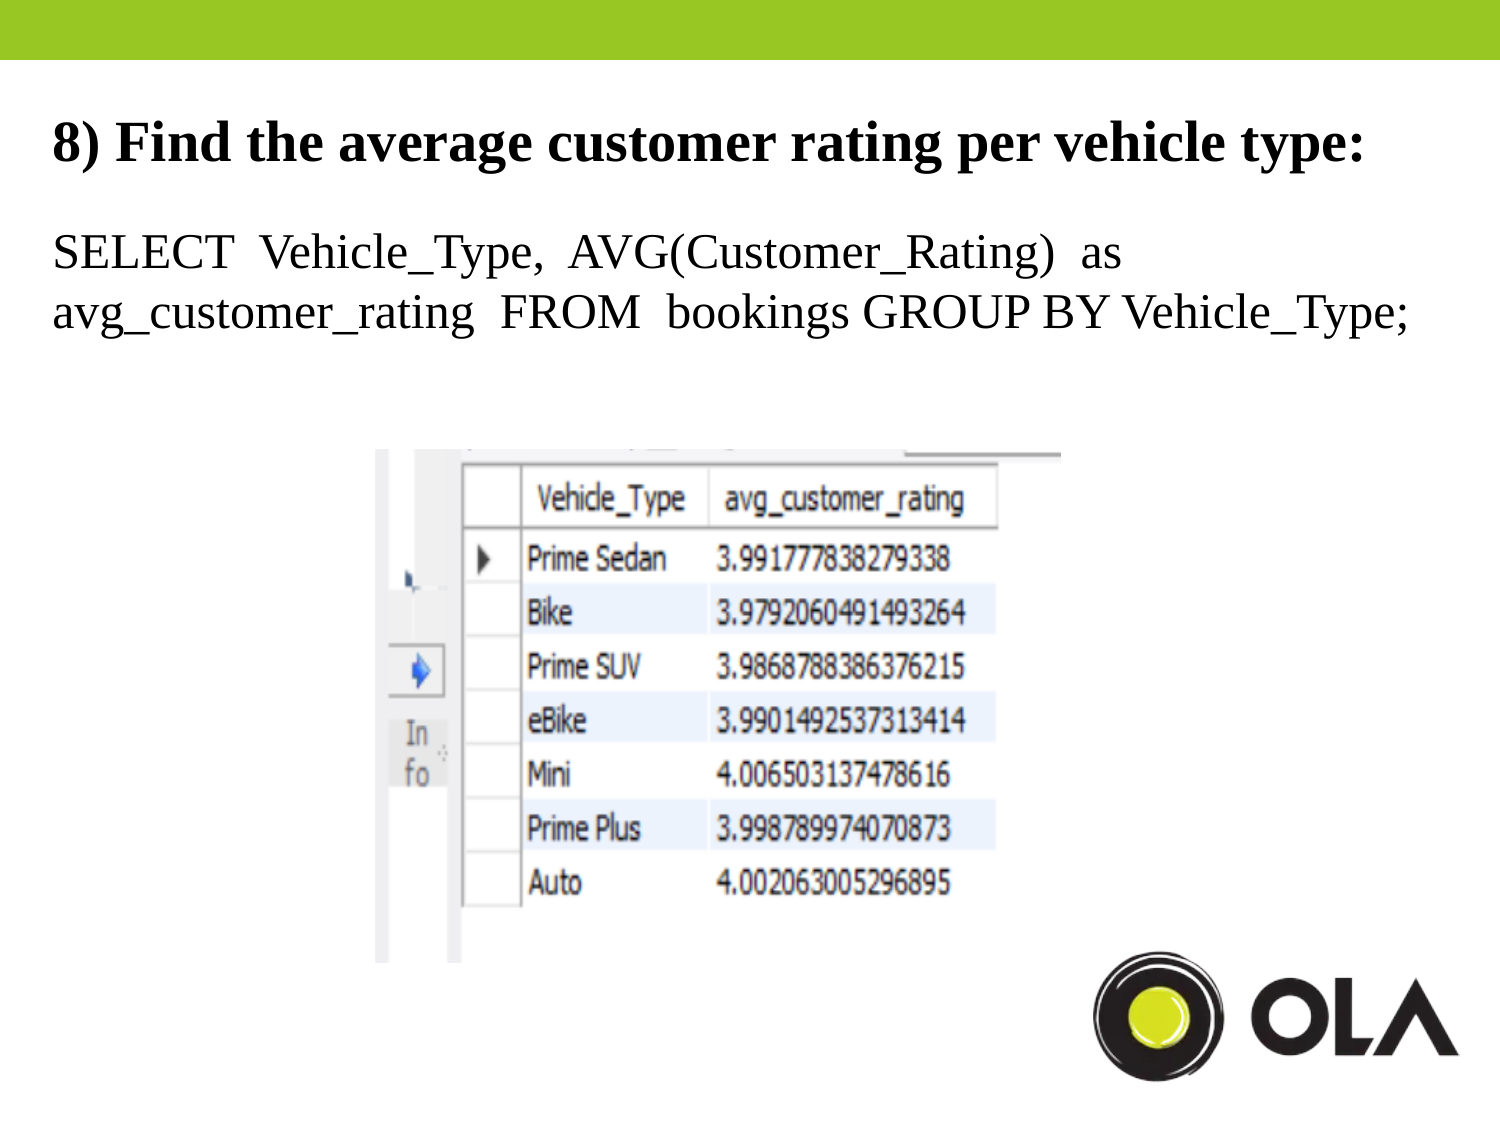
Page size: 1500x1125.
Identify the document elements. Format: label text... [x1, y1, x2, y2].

picture [374, 449, 1062, 963]
picture [1093, 912, 1461, 1111]
text_box 8) Find the average customer rating per vehicle type: SELECT Vehicle_Type, AVG(Customer_Rating) as avg_customer_rating FROM bookings GROUP BY Vehicle_Type; [37, 96, 1488, 406]
